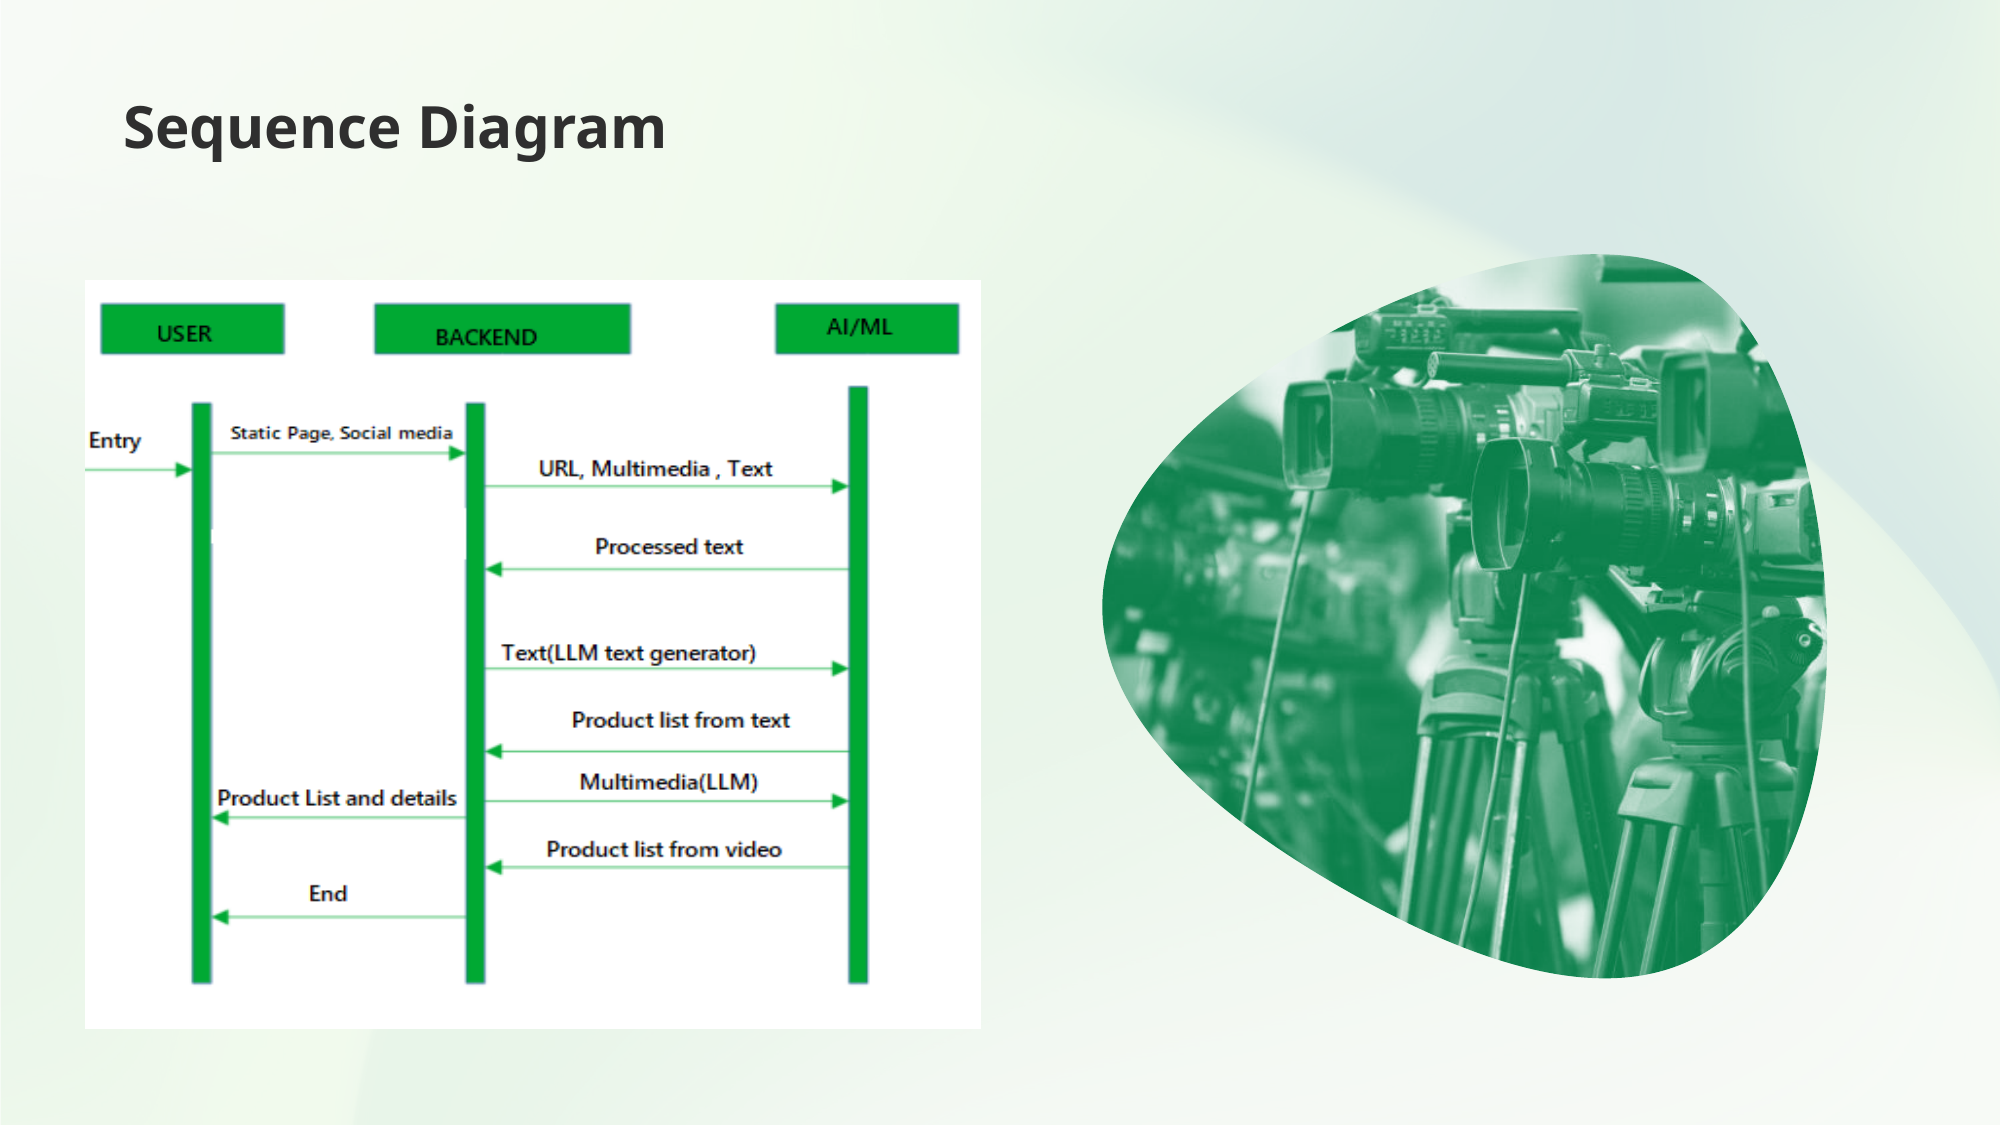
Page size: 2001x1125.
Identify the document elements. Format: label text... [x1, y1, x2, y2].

picture [85, 280, 981, 1029]
text_box [1102, 254, 1828, 979]
title Sequence Diagram [108, 0, 1890, 169]
